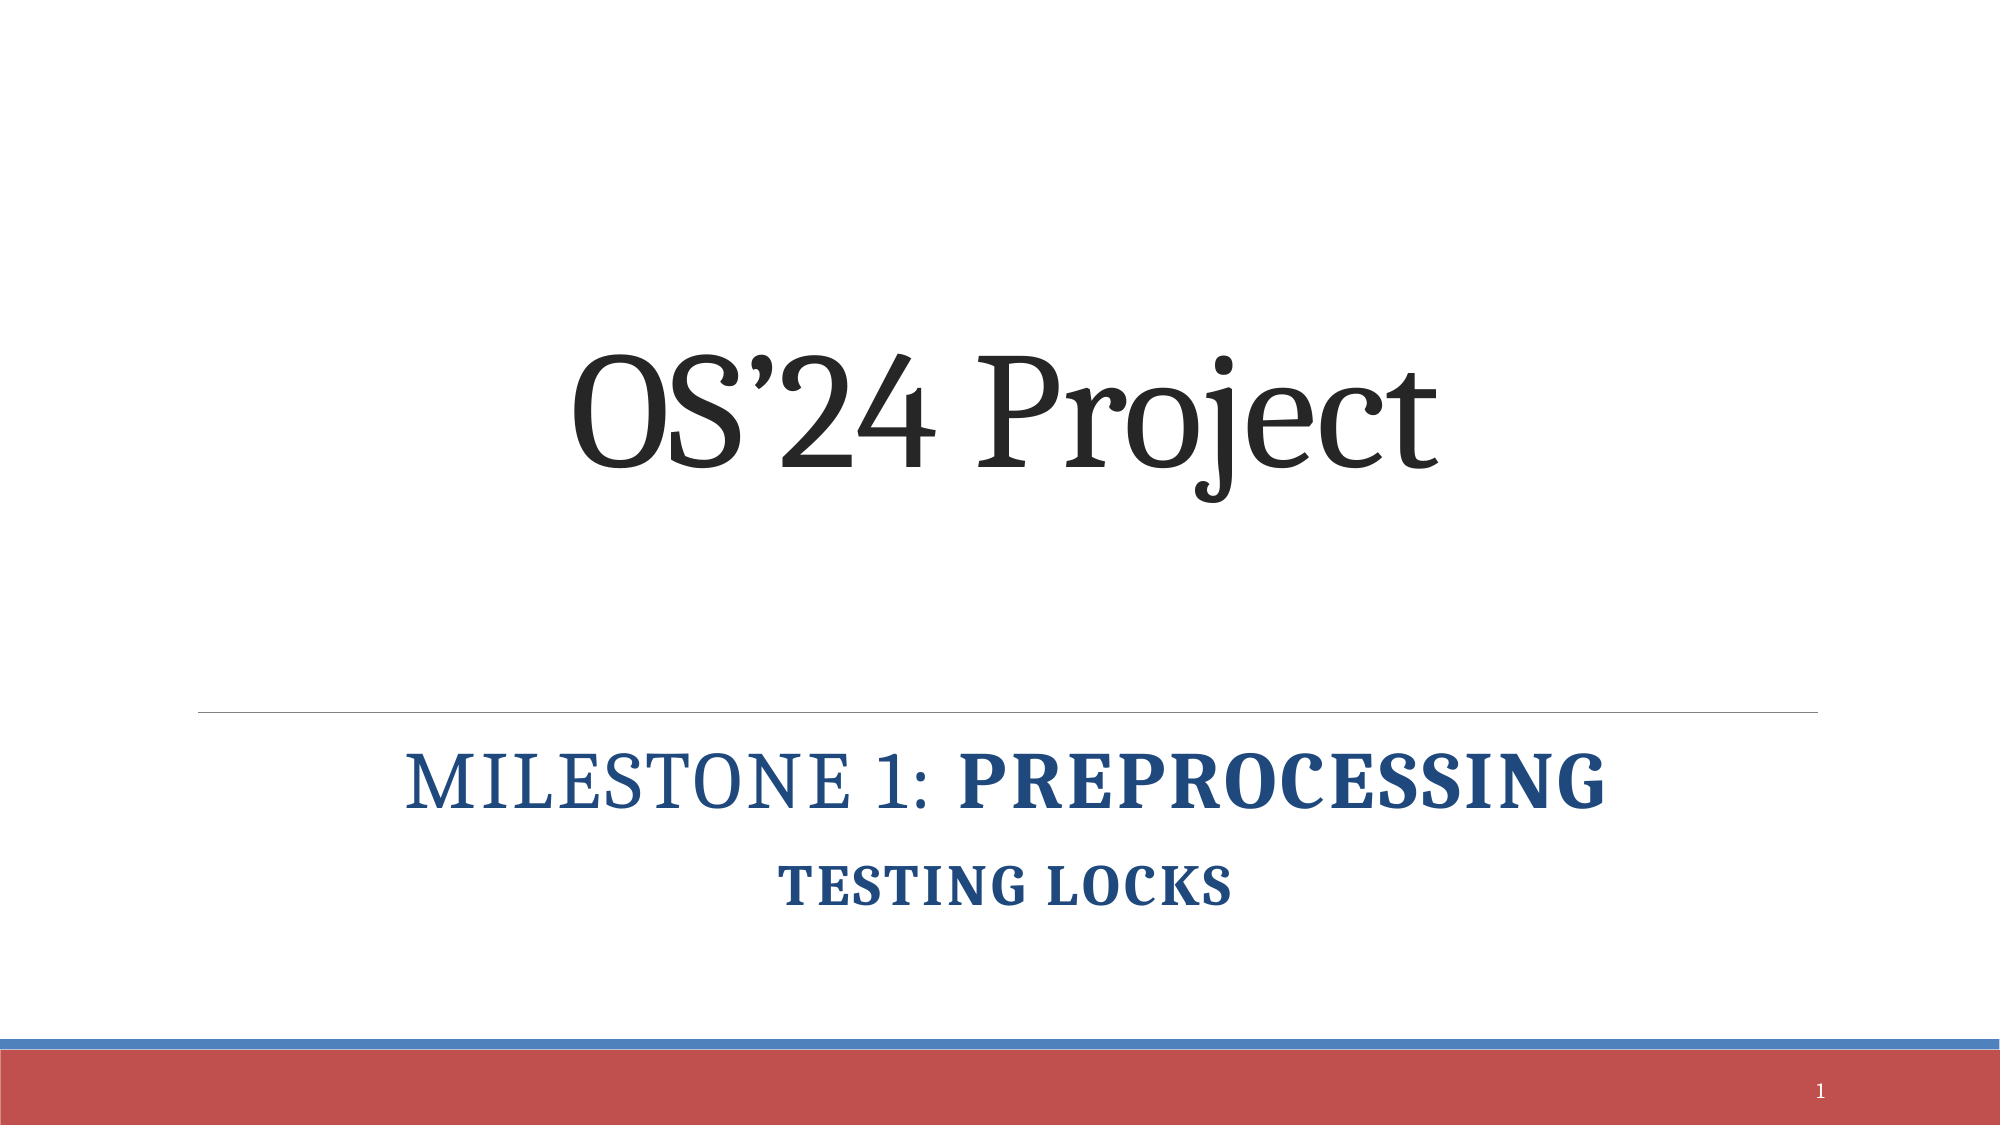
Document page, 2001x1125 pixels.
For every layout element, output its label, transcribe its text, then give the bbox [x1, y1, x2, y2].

subtitle Milestone 1: PREPROCESSING TESTING LOCKS [180, 730, 1831, 1001]
title OS’24 Project [180, 124, 1830, 710]
slide_number 1 [1624, 1059, 1840, 1120]
